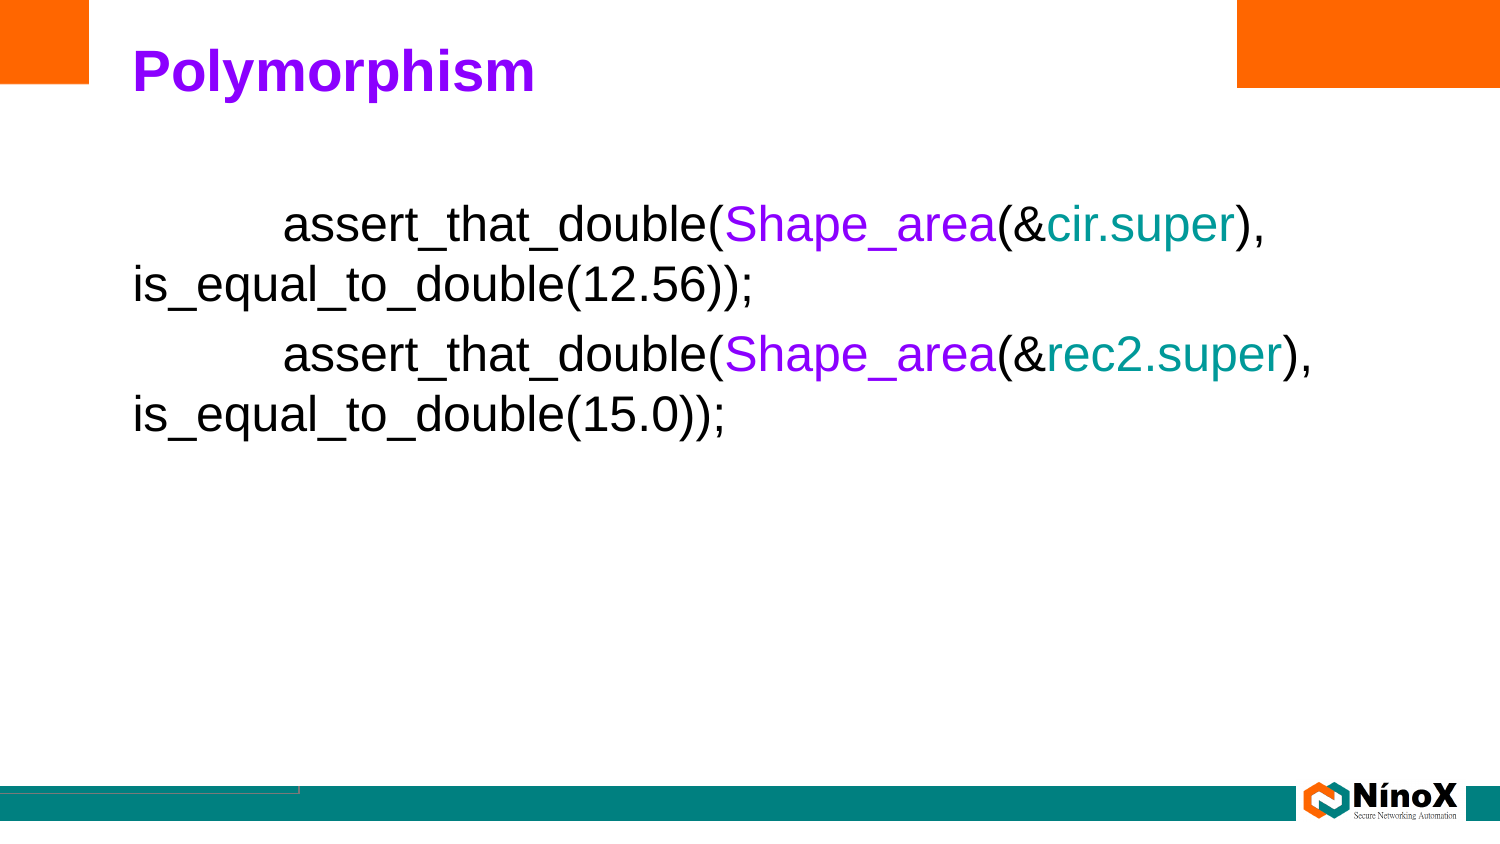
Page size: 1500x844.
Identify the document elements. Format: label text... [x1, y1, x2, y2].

picture [0, 0, 89, 86]
picture [1237, 0, 1500, 88]
picture [0, 779, 1500, 822]
list assert_that_double(Shape_area(&cir.super), is_equal_to_double(12.56)); assert_that_double(Shape_area(&rec2.super), is_equal_to_double(15.0)); [132, 190, 1468, 737]
title Polymorphism [132, 33, 1211, 107]
